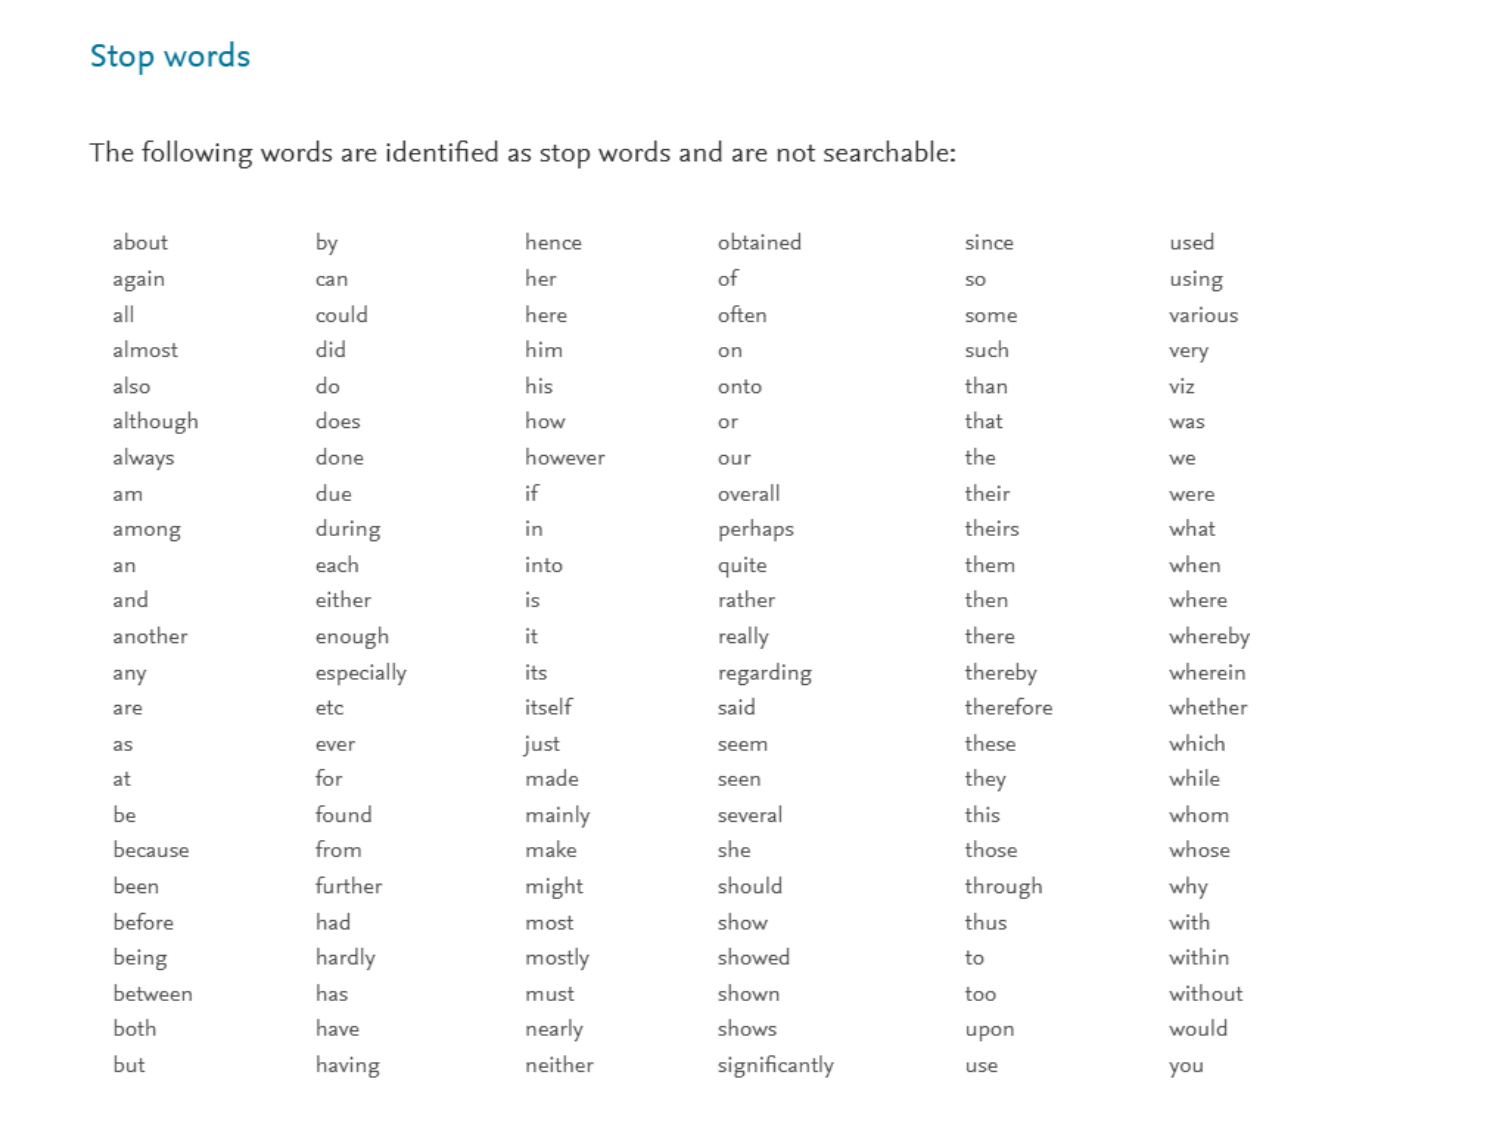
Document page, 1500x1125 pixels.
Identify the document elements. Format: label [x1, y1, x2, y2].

picture [74, 29, 1250, 1096]
